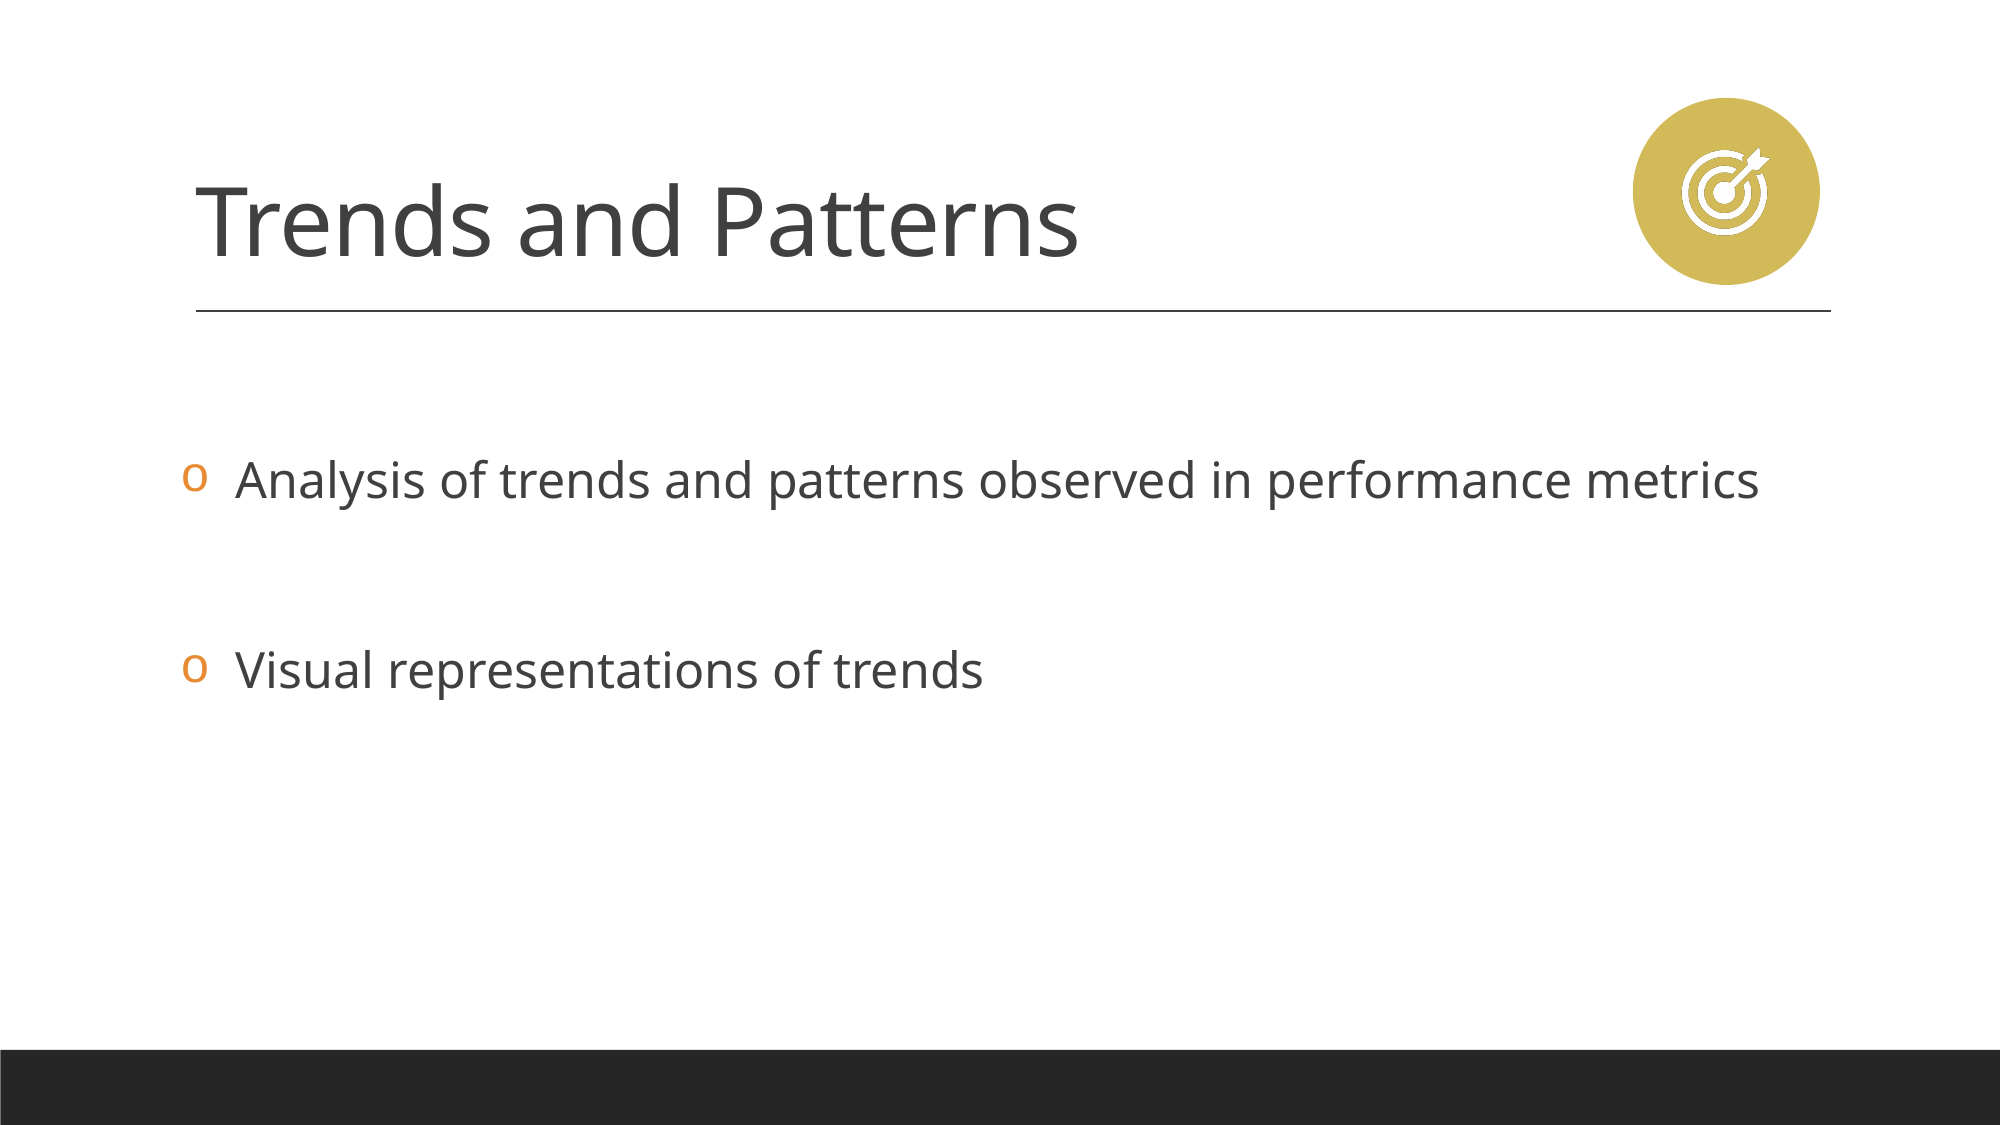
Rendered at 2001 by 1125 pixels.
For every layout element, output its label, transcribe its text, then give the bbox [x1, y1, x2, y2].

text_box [1632, 97, 1821, 286]
list Analysis of trends and patterns observed in performance metrics Visual representations of trends [180, 345, 1830, 963]
title Trends and Patterns [180, 47, 1830, 285]
